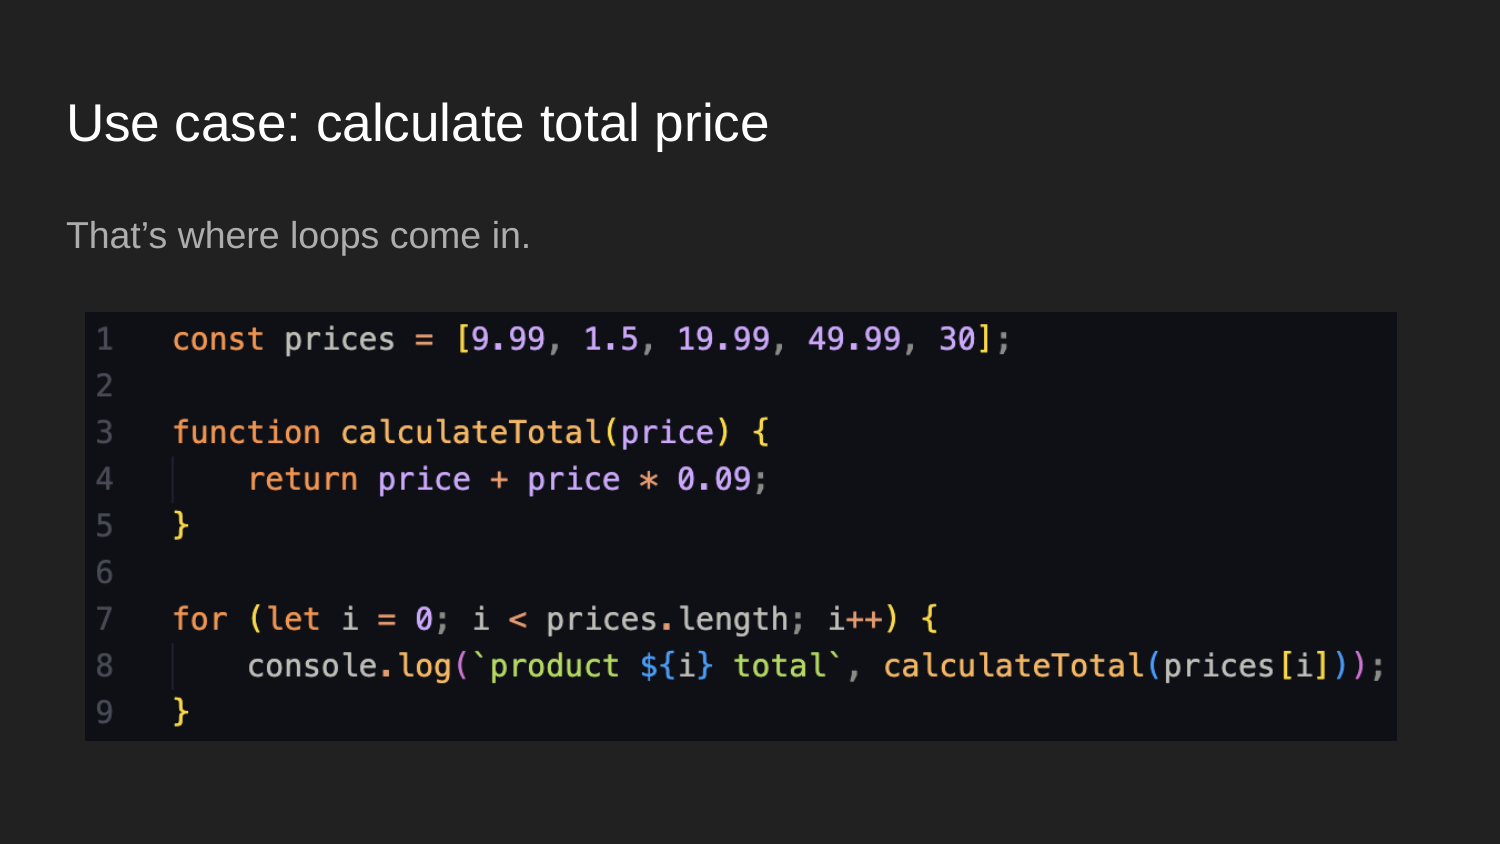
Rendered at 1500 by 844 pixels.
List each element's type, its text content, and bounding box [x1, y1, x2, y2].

list That’s where loops come in. [51, 189, 1449, 273]
title Use case: calculate total price [51, 72, 1449, 167]
picture [85, 311, 1397, 741]
